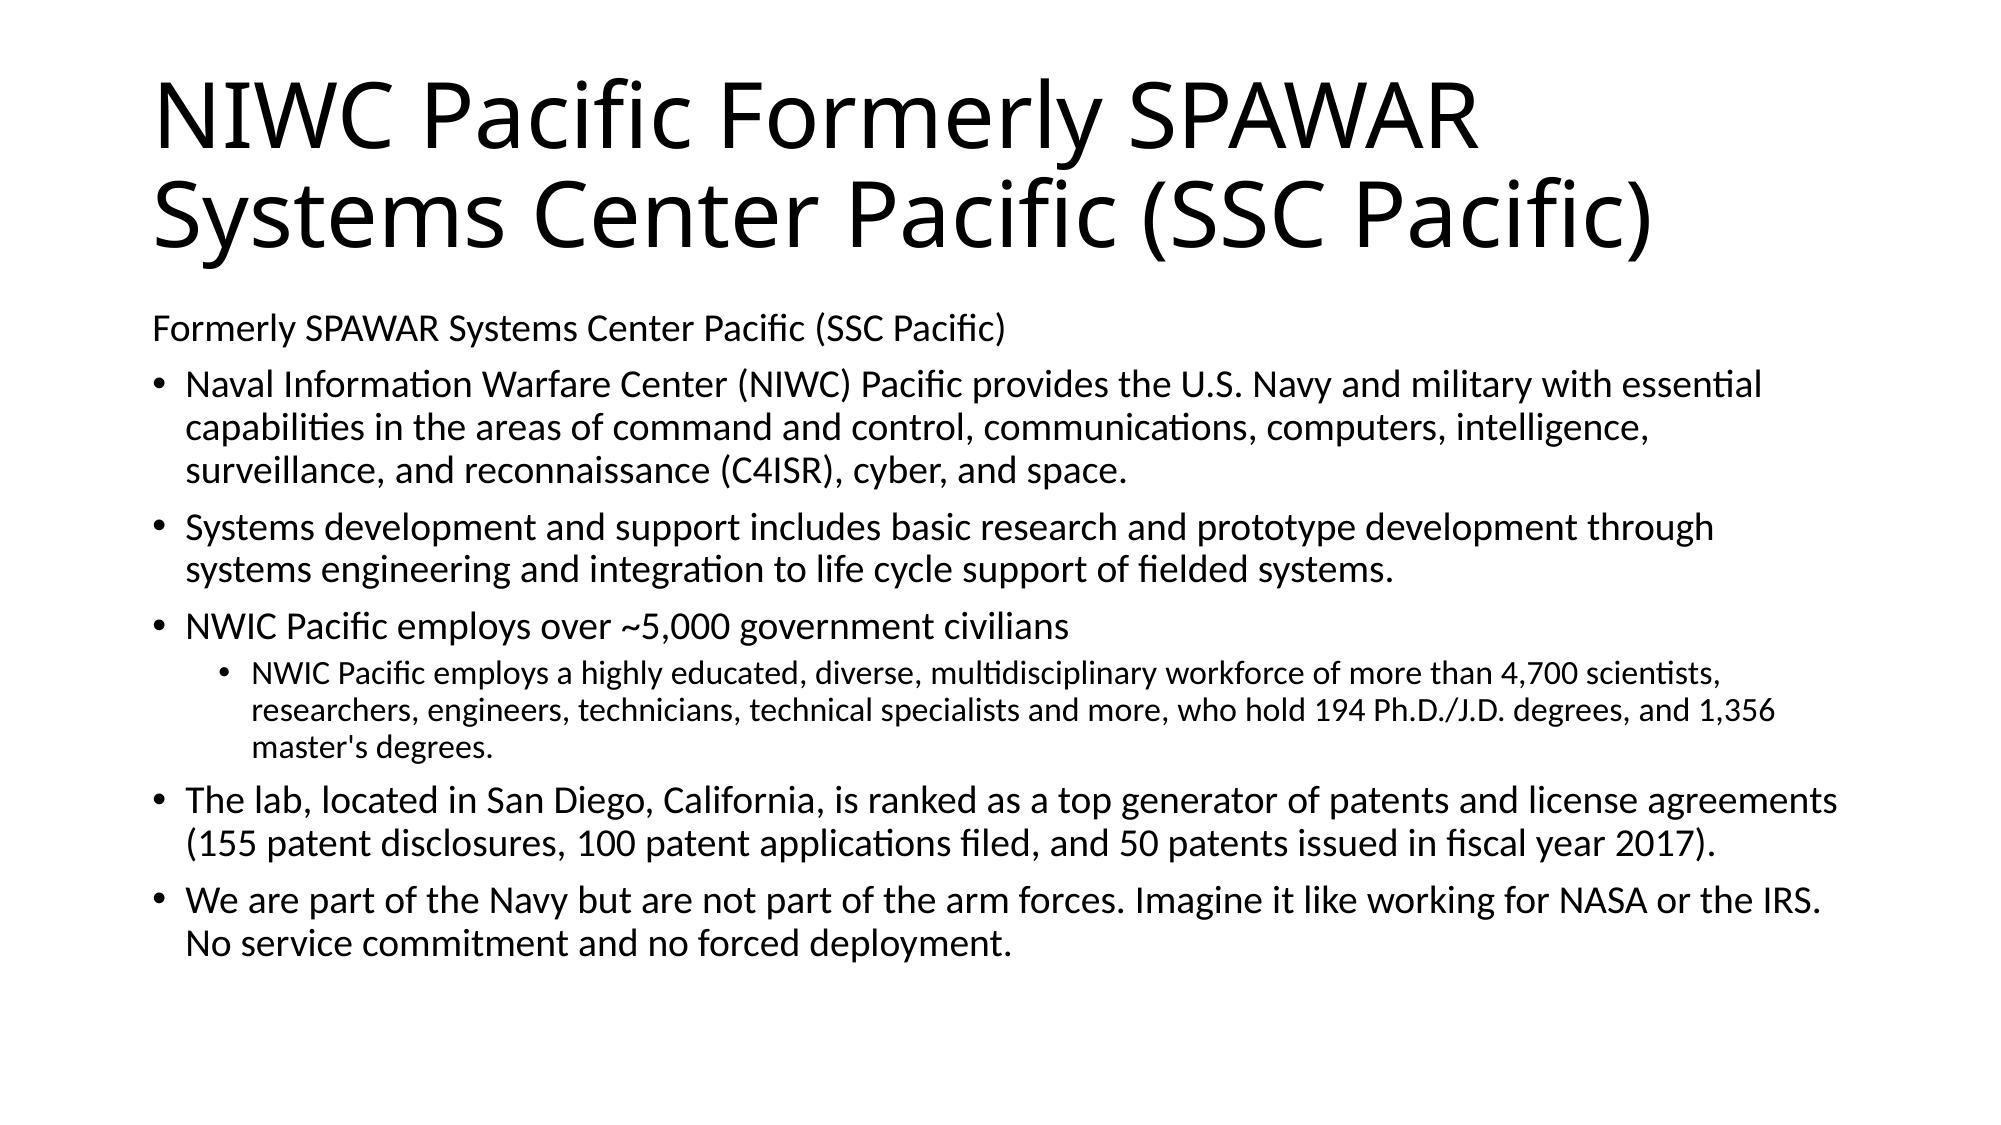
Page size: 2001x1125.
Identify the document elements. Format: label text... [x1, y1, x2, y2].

list Formerly SPAWAR Systems Center Pacific (SSC Pacific) Naval Information Warfare Center (NIWC) Pacific provides the U.S. Navy and military with essential capabilities in the areas of command and control, communications, computers, intelligence, surveillance, and reconnaissance (C4ISR), cyber, and space. Systems development and support includes basic research and prototype development through systems engineering and integration to life cycle support of fielded systems. NWIC Pacific employs over ~5,000 government civilians NWIC Pacific employs a highly educated, diverse, multidisciplinary workforce of more than 4,700 scientists, researchers, engineers, technicians, technical specialists and more, who hold 194 Ph.D./J.D. degrees, and 1,356 master's degrees. The lab, located in San Diego, California, is ranked as a top generator of patents and license agreements (155 patent disclosures, 100 patent applications filed, and 50 patents issued in fiscal year 2017). We are part of the Navy but are not part of the arm forces. Imagine it like working for NASA or the IRS. No service commitment and no forced deployment. [137, 299, 1863, 1014]
title NIWC Pacific Formerly SPAWAR Systems Center Pacific (SSC Pacific) [137, 59, 1863, 278]
